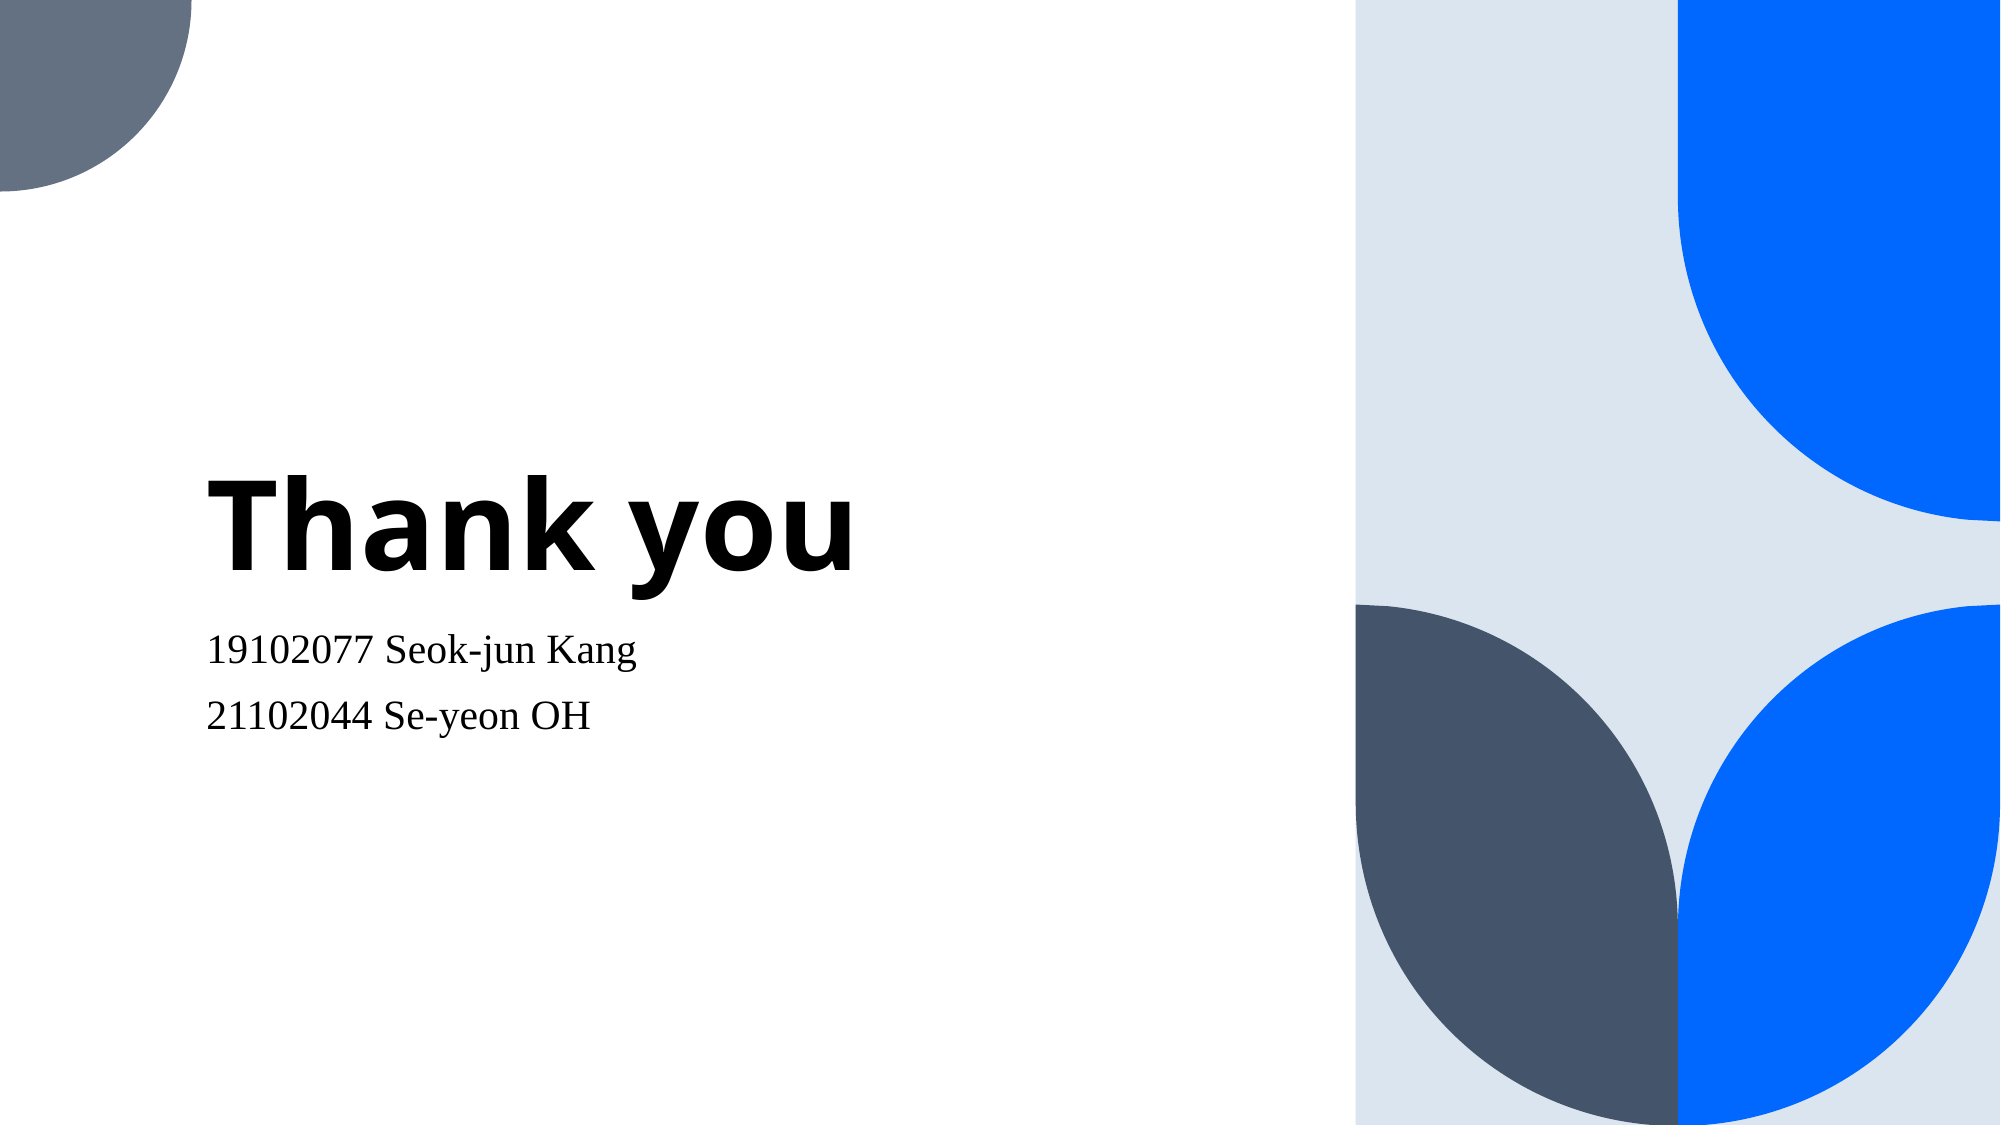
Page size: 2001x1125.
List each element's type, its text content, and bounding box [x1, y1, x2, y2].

title Thank you [191, 213, 1212, 605]
subtitle 19102077 Seok-jun Kang 21102044 Se-yeon OH [191, 619, 1212, 989]
